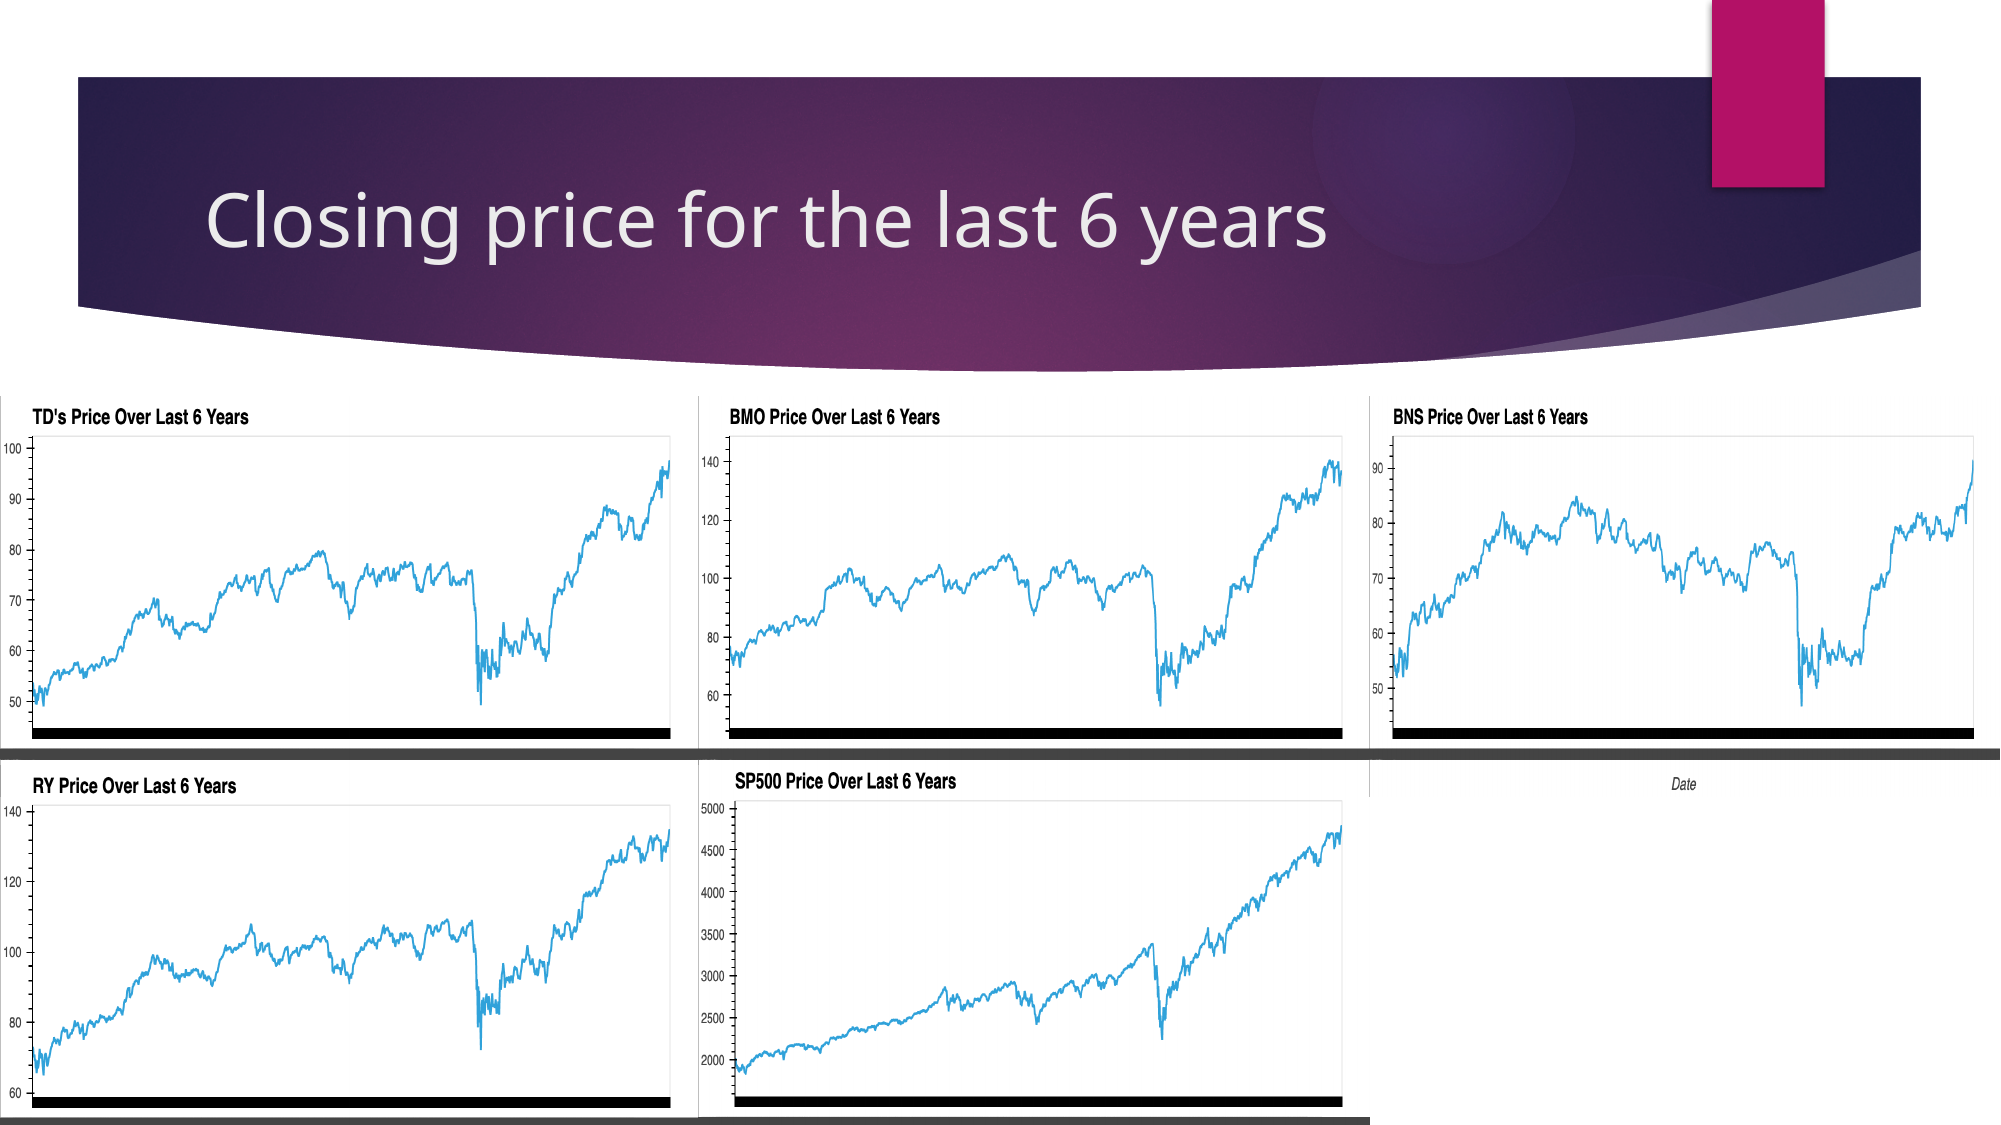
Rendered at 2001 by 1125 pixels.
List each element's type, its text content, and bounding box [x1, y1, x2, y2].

title Closing price for the last 6 years [189, 159, 1627, 276]
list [0, 395, 697, 763]
picture [0, 395, 2000, 1125]
